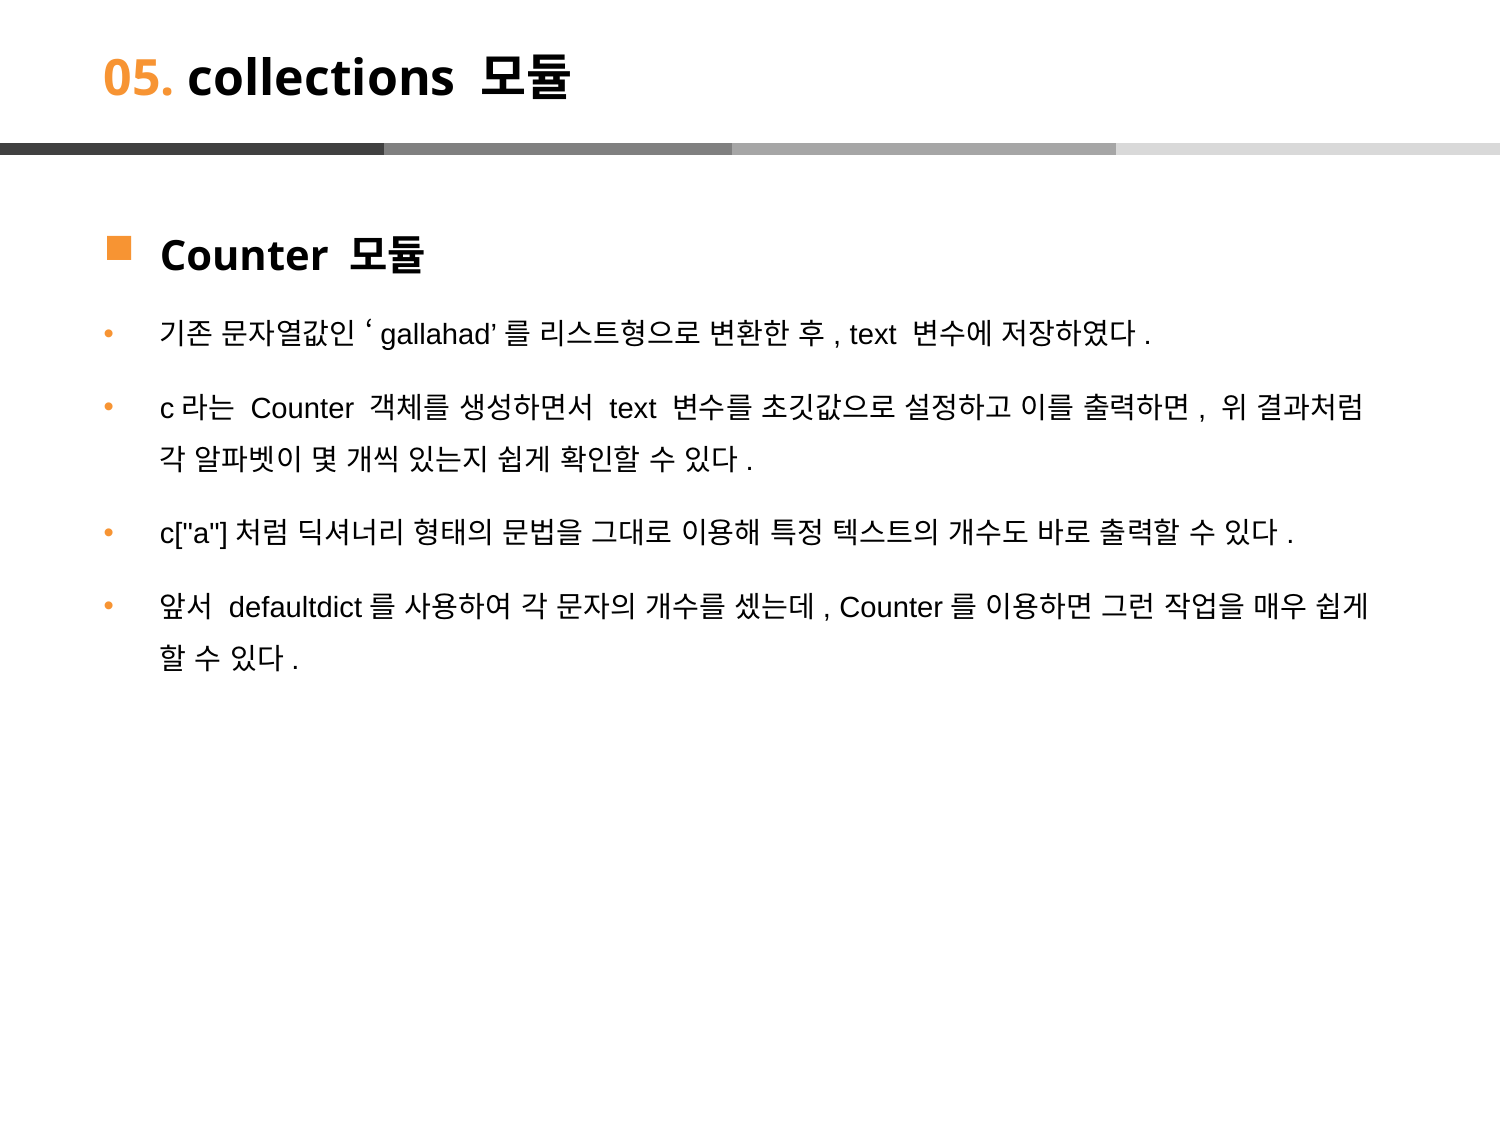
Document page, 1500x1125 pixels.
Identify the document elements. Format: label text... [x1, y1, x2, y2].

text_box 기존 문자열값인 ‘gallahad’를 리스트형으로 변환한 후, text 변수에 저장하였다. c라는 Counter 객체를 생성하면서 text 변수를 초깃값으로 설정하고 이를 출력하면, 위 결과처럼 각 알파벳이 몇 개씩 있는지 쉽게 확인할 수 있다. c["a"]처럼 딕셔너리 형태의 문법을 그대로 이용해 특정 텍스트의 개수도 바로 출력할 수 있다. 앞서 defaultdict를 사용하여 각 문자의 개수를 셌는데, Counter를 이용하면 그런 작업을 매우 쉽게 할 수 있다. [88, 290, 1412, 480]
title 05. collections 모듈 [88, 30, 1211, 121]
list Counter 모듈 [88, 196, 1436, 386]
